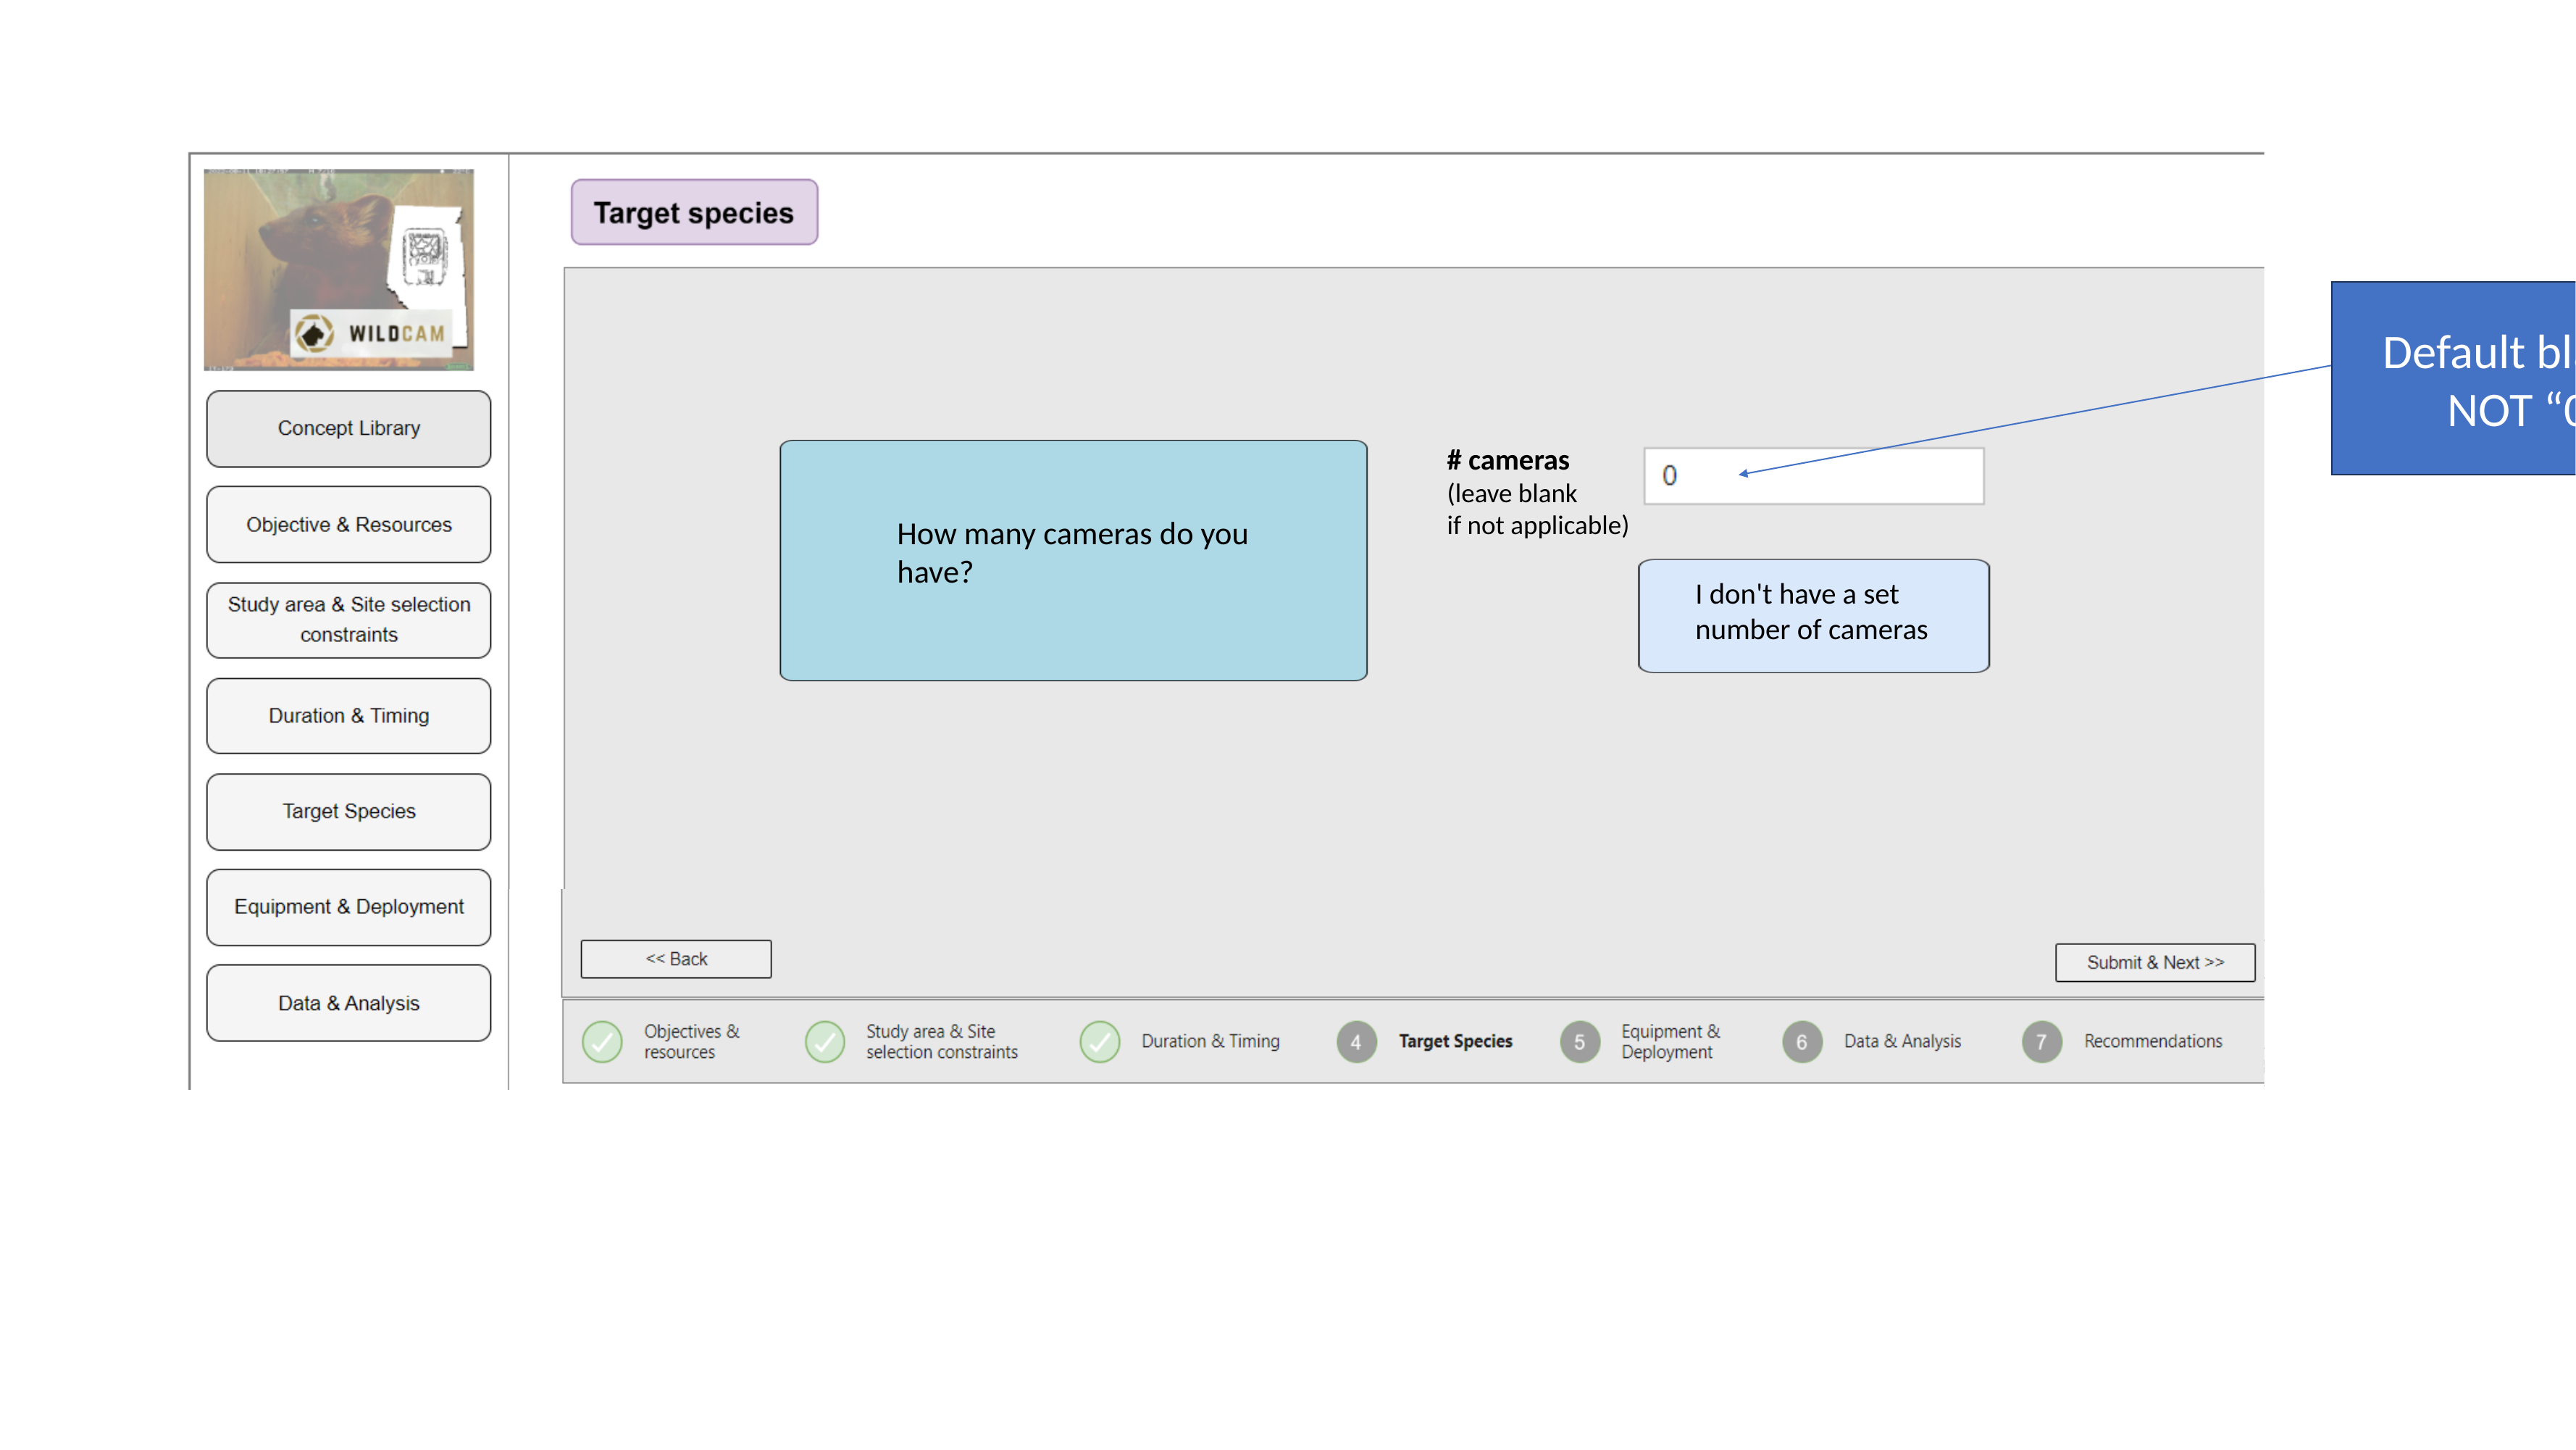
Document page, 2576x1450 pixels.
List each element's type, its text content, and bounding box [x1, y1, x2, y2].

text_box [1738, 348, 2424, 475]
text_box Default blank / NOT “0” [2331, 281, 2576, 475]
picture [183, 143, 2265, 1090]
